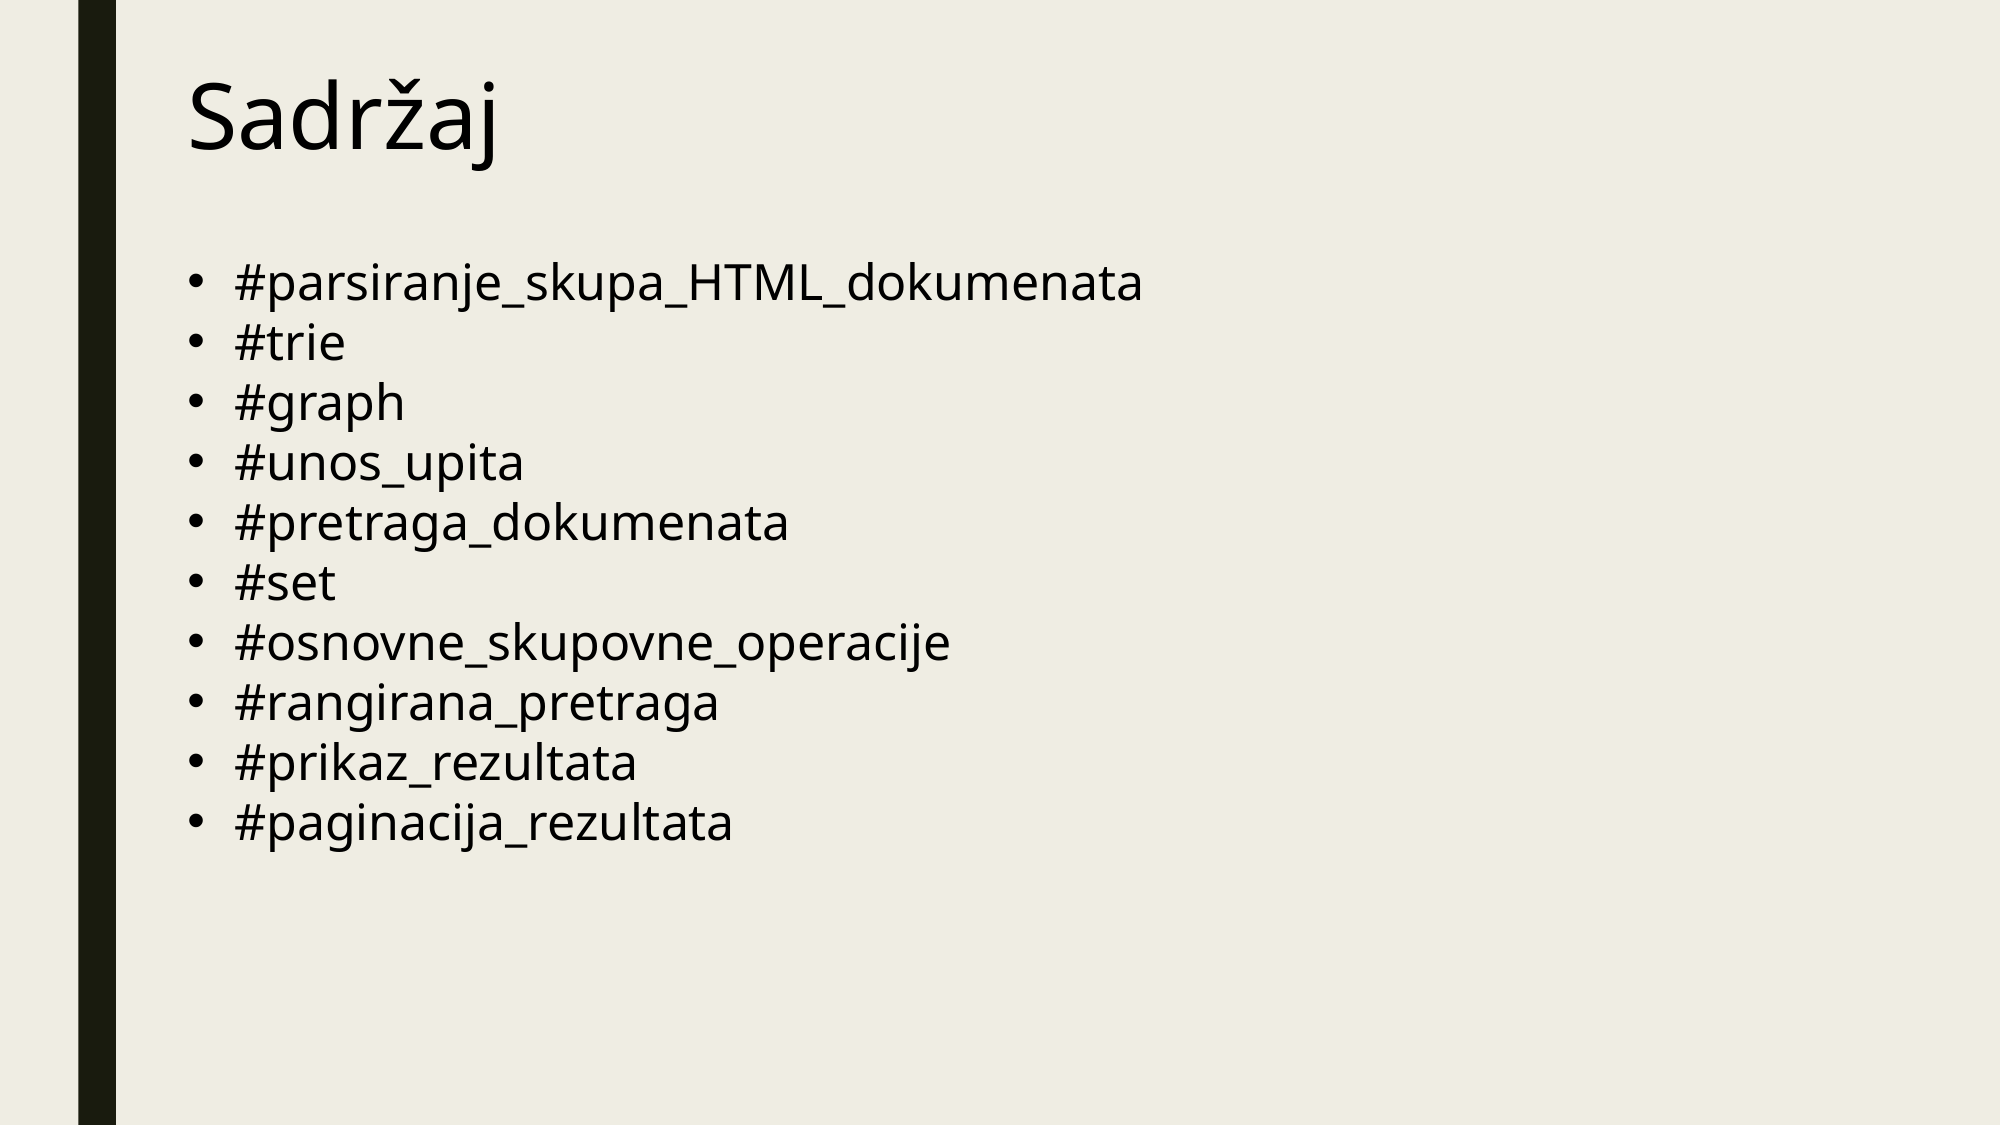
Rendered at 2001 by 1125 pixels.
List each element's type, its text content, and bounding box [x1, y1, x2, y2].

text_box #parsiranje_skupa_HTML_dokumenata #trie #graph #unos_upita #pretraga_dokumenata #set #osnovne_skupovne_operacije #rangirana_pretraga #prikaz_rezultata #paginacija_rezultata [172, 198, 1689, 903]
text_box Sadržaj [172, 50, 725, 175]
